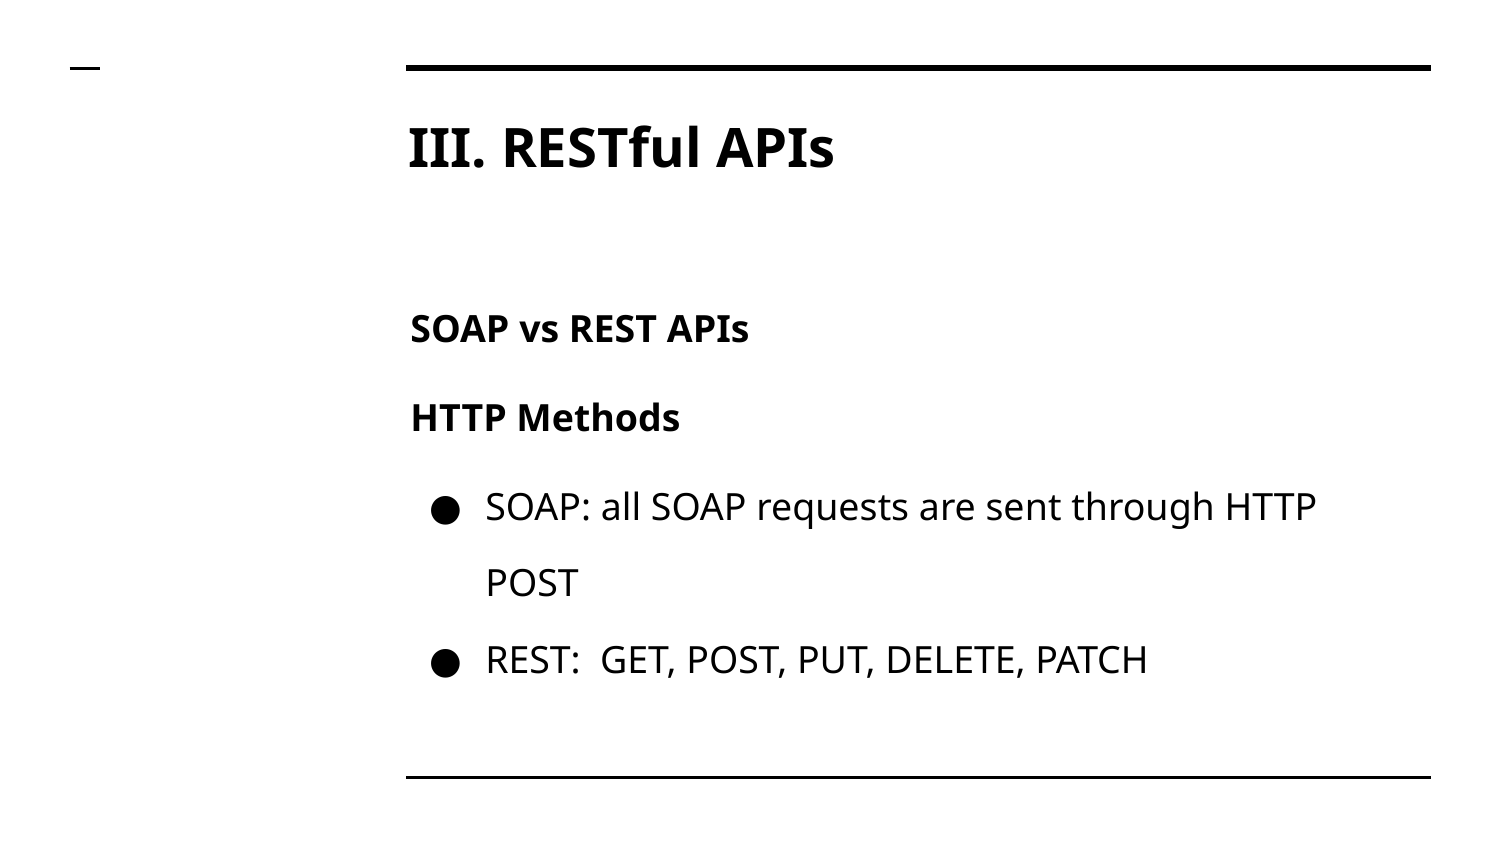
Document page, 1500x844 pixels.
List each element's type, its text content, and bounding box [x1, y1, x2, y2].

list SOAP vs REST APIs HTTP Methods SOAP: all SOAP requests are sent through HTTP POST REST: GET, POST, PUT, DELETE, PATCH [395, 261, 1433, 755]
title III. RESTful APIs [393, 94, 1431, 199]
